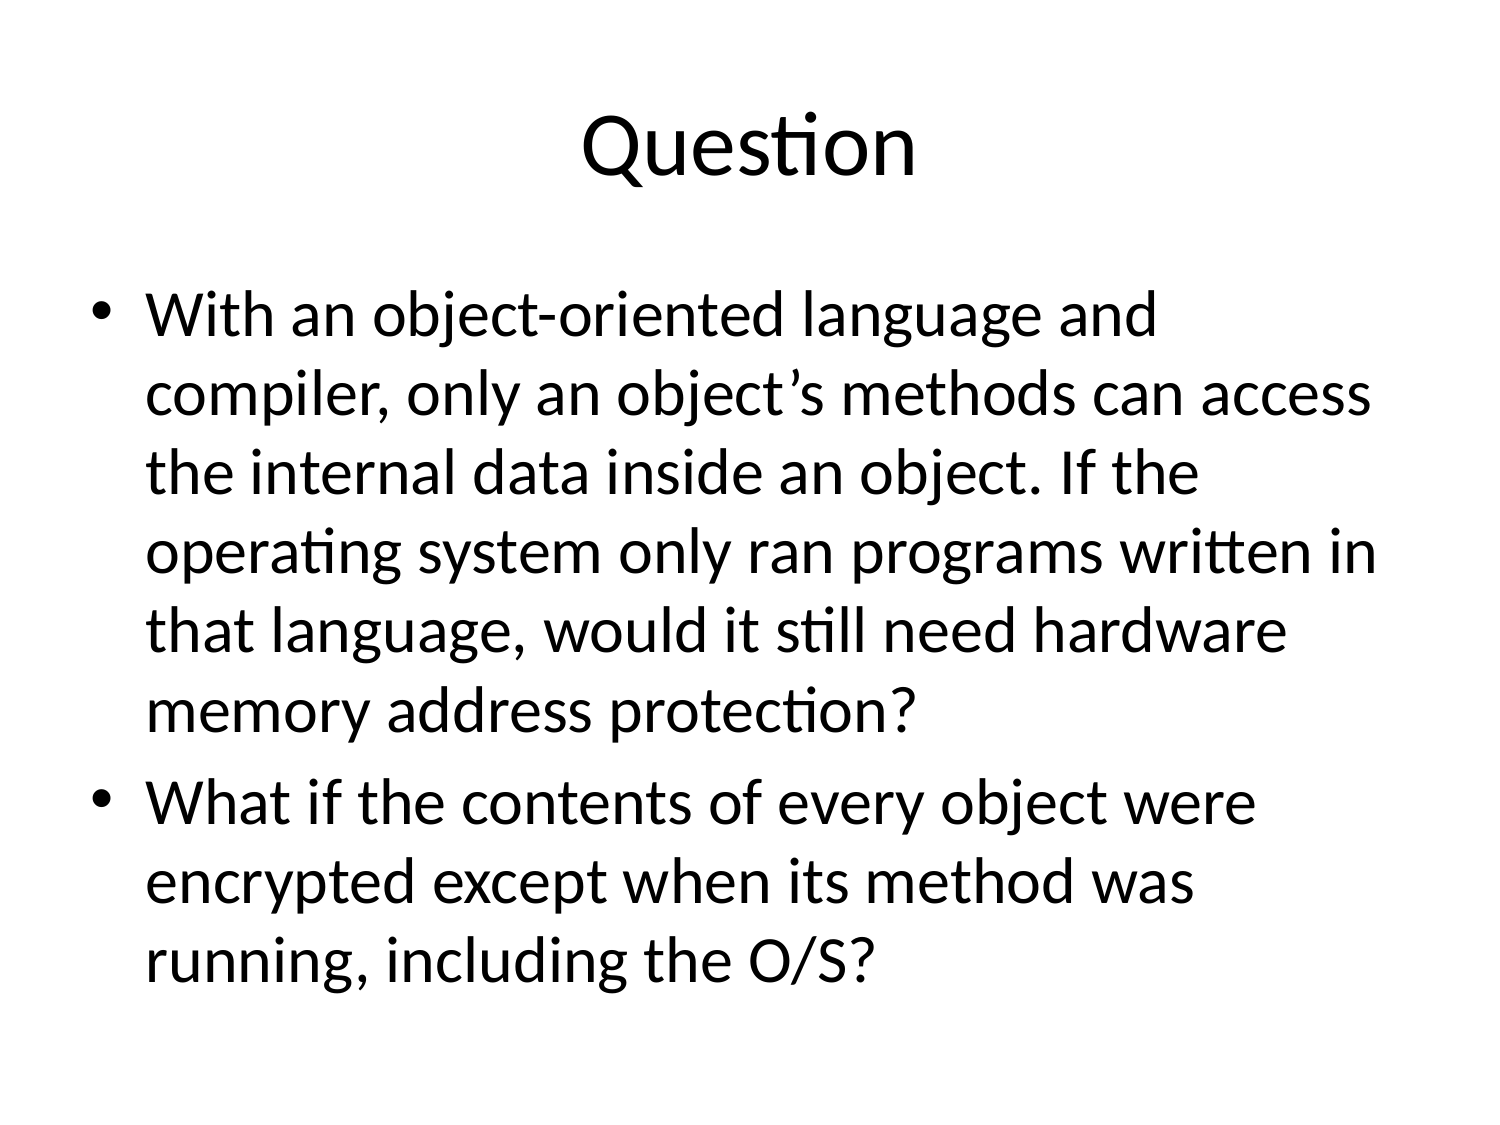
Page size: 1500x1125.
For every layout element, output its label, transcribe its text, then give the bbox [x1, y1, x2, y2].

list With an object-oriented language and compiler, only an object’s methods can access the internal data inside an object. If the operating system only ran programs written in that language, would it still need hardware memory address protection? What if the contents of every object were encrypted except when its method was running, including the O/S? [75, 262, 1425, 1005]
title Question [75, 45, 1425, 233]
